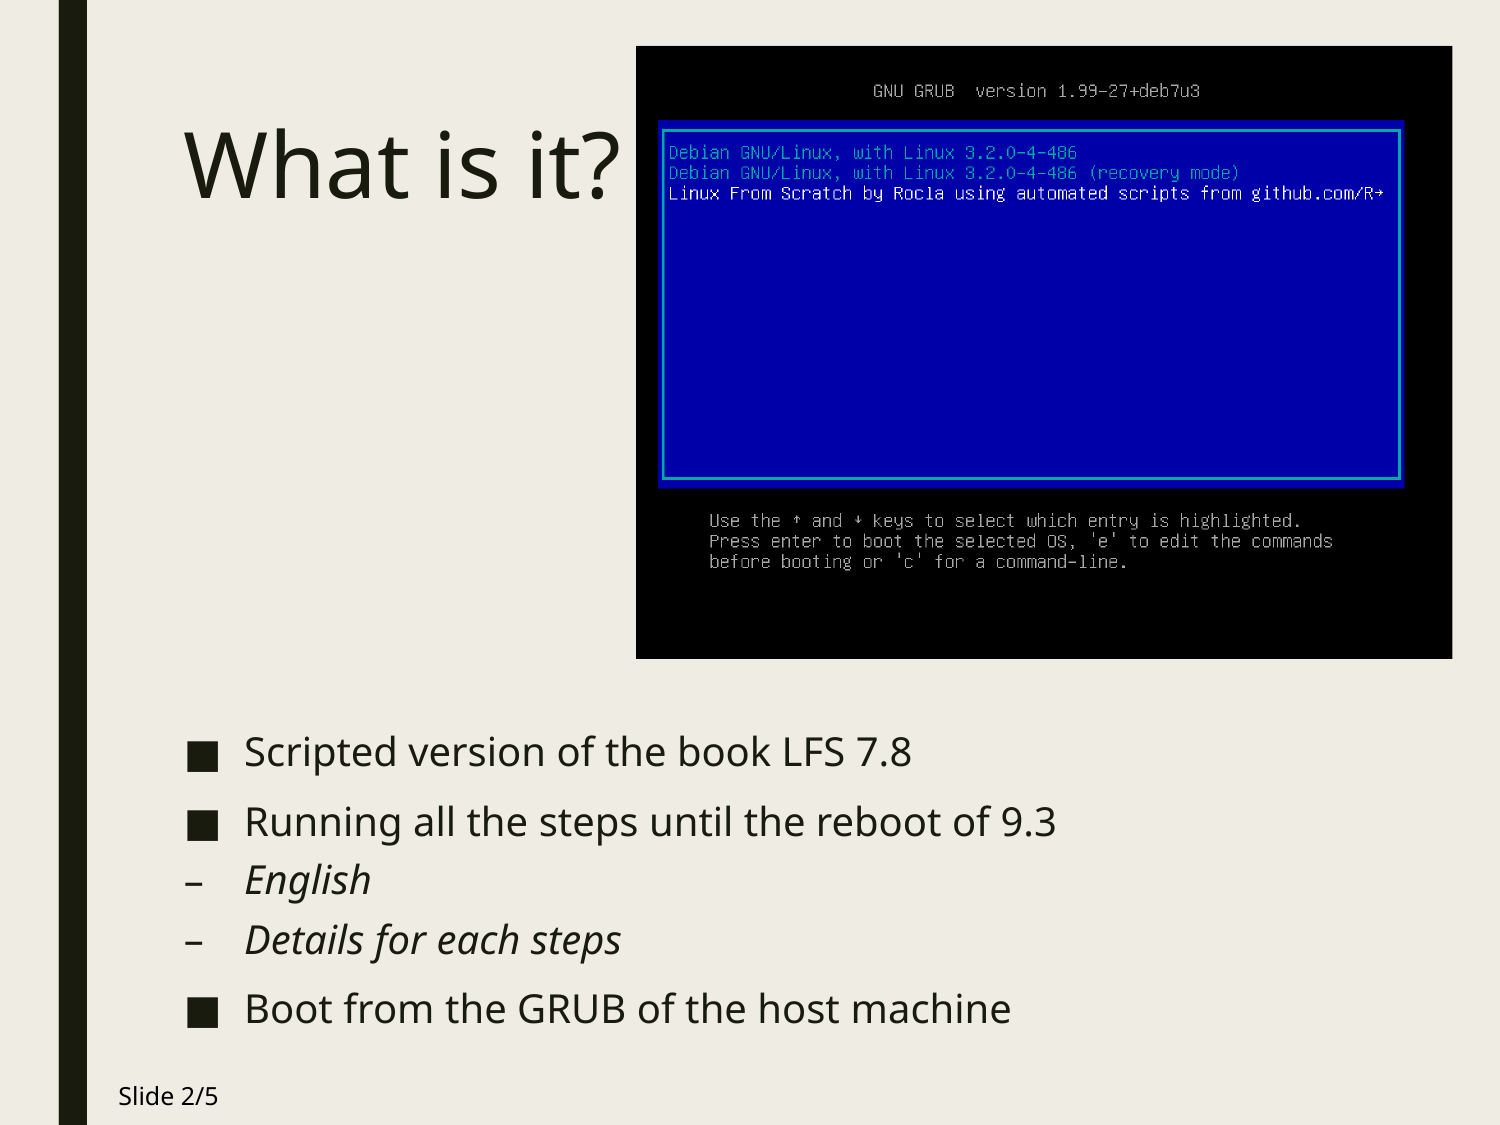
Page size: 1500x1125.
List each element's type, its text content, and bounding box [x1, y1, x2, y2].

text_box Slide 2/5 [103, 1072, 234, 1118]
title What is it? [168, 112, 636, 357]
picture [636, 45, 1453, 659]
list Scripted version of the book LFS 7.8 Running all the steps until the reboot of 9.3 English Details for each steps Boot from the GRUB of the host machine [168, 375, 1351, 1041]
